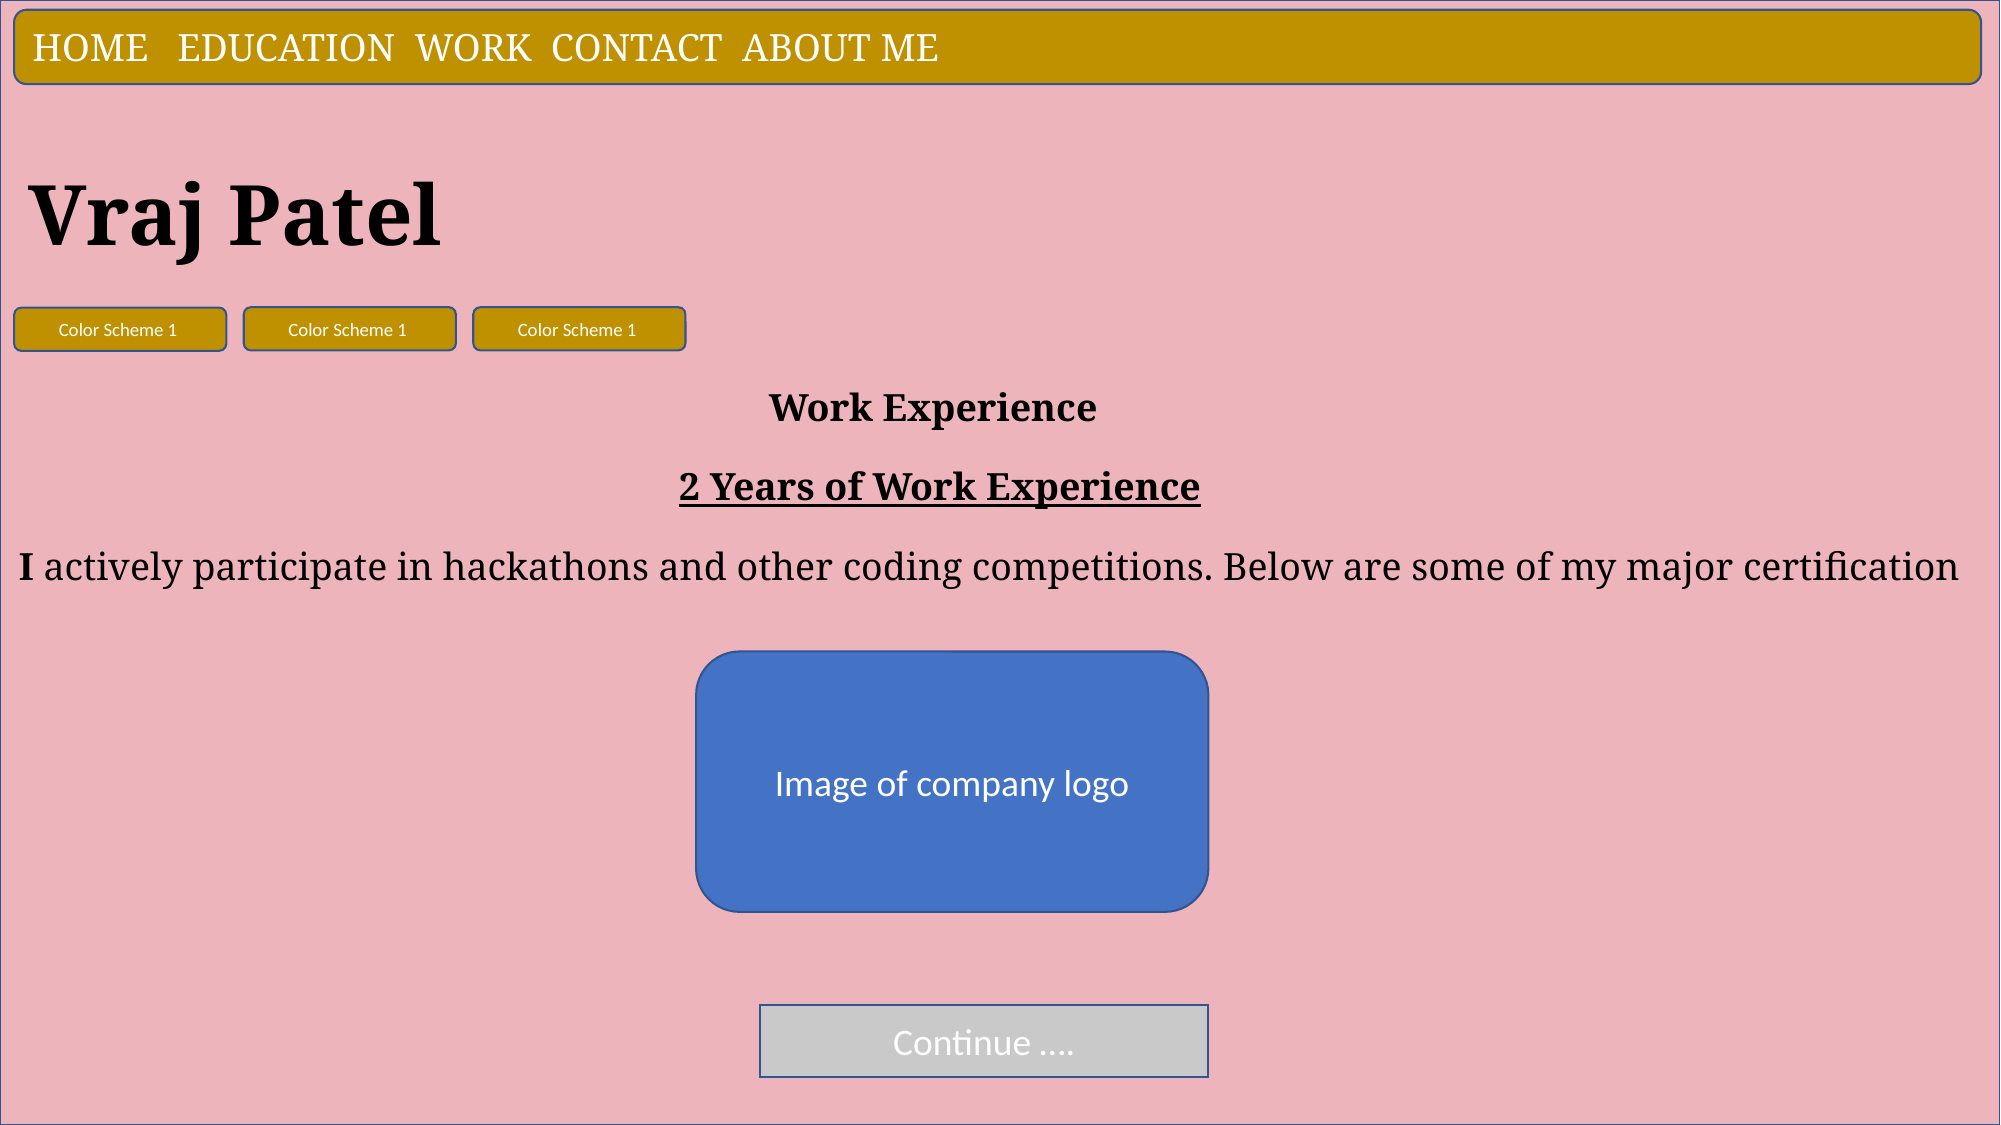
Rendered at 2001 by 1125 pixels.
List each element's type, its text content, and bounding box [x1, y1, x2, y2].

text_box Color Scheme 1 [472, 306, 687, 352]
text_box 2 Years of Work Experience [530, 455, 1350, 516]
text_box I actively participate in hackathons and other coding competitions. Below are some of my major certification [0, 535, 1982, 596]
text_box HOME EDUCATION WORK CONTACT ABOUT ME [13, 8, 1983, 86]
text_box Color Scheme 1 [242, 306, 457, 352]
text_box Image of company logo [695, 650, 1210, 913]
text_box Color Scheme 1 [13, 306, 228, 352]
text_box Vraj Patel [14, 154, 1014, 270]
text_box Work Experience [428, 376, 1439, 436]
text_box [0, 0, 2000, 1125]
text_box Continue …. [759, 1004, 1209, 1078]
